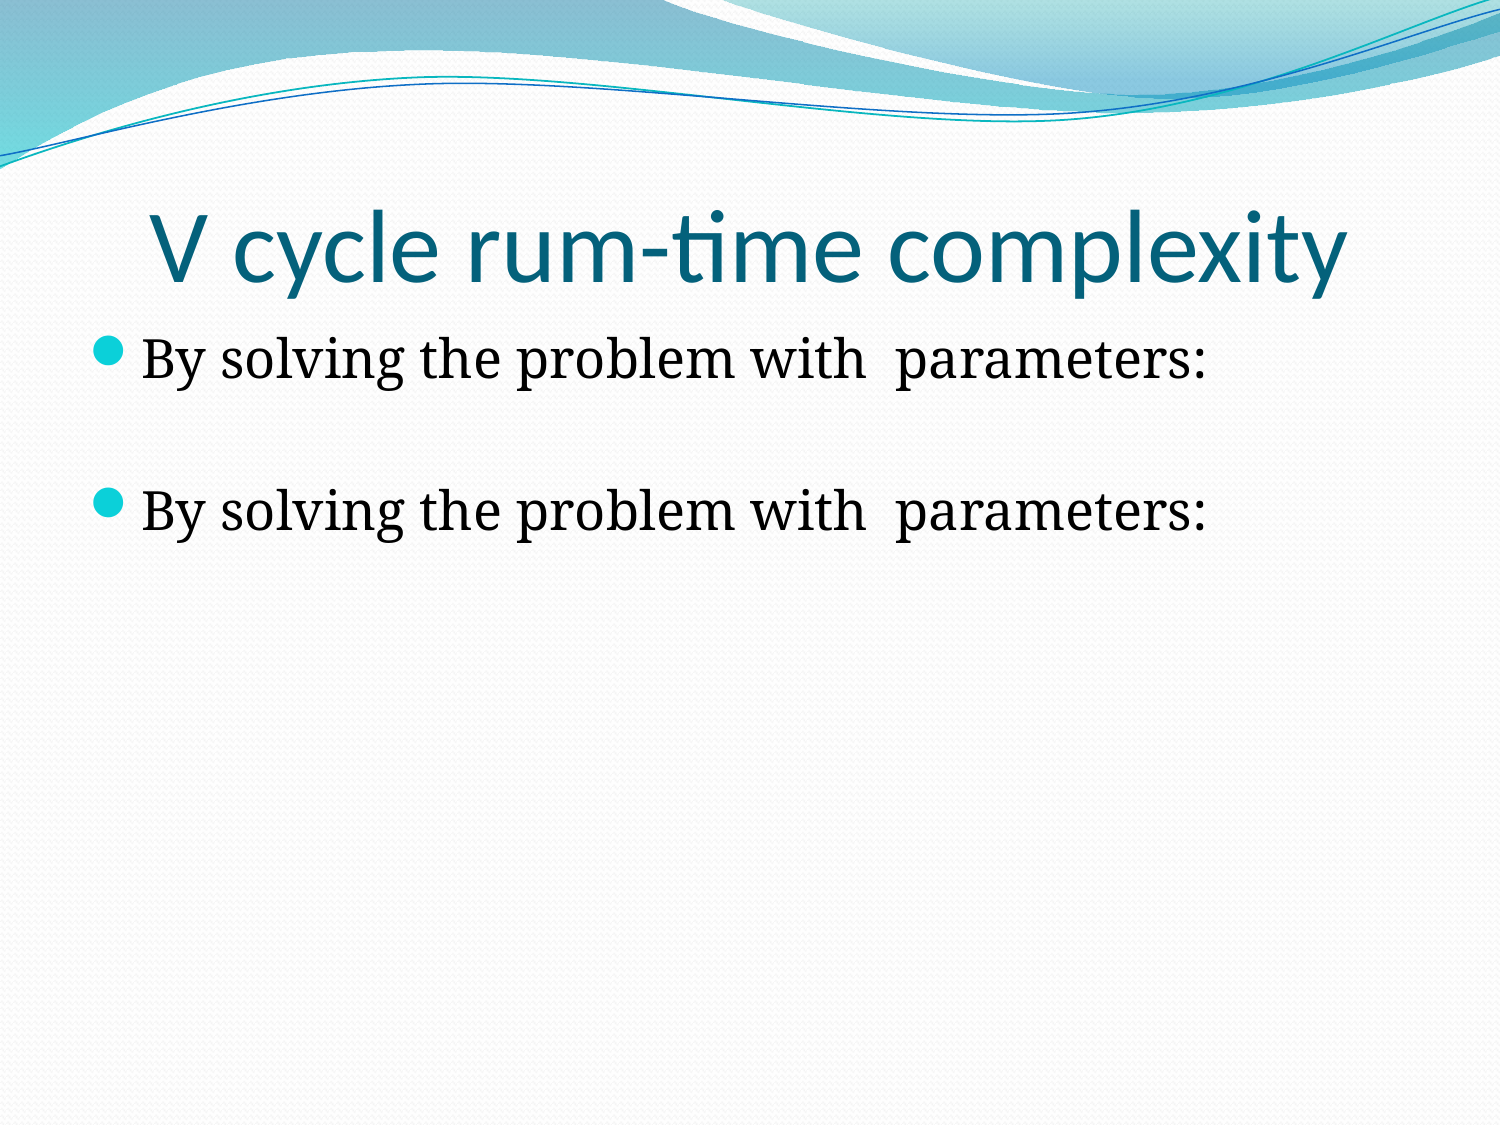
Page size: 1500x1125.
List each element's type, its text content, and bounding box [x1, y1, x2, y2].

title V cycle rum-time complexity [75, 115, 1425, 303]
